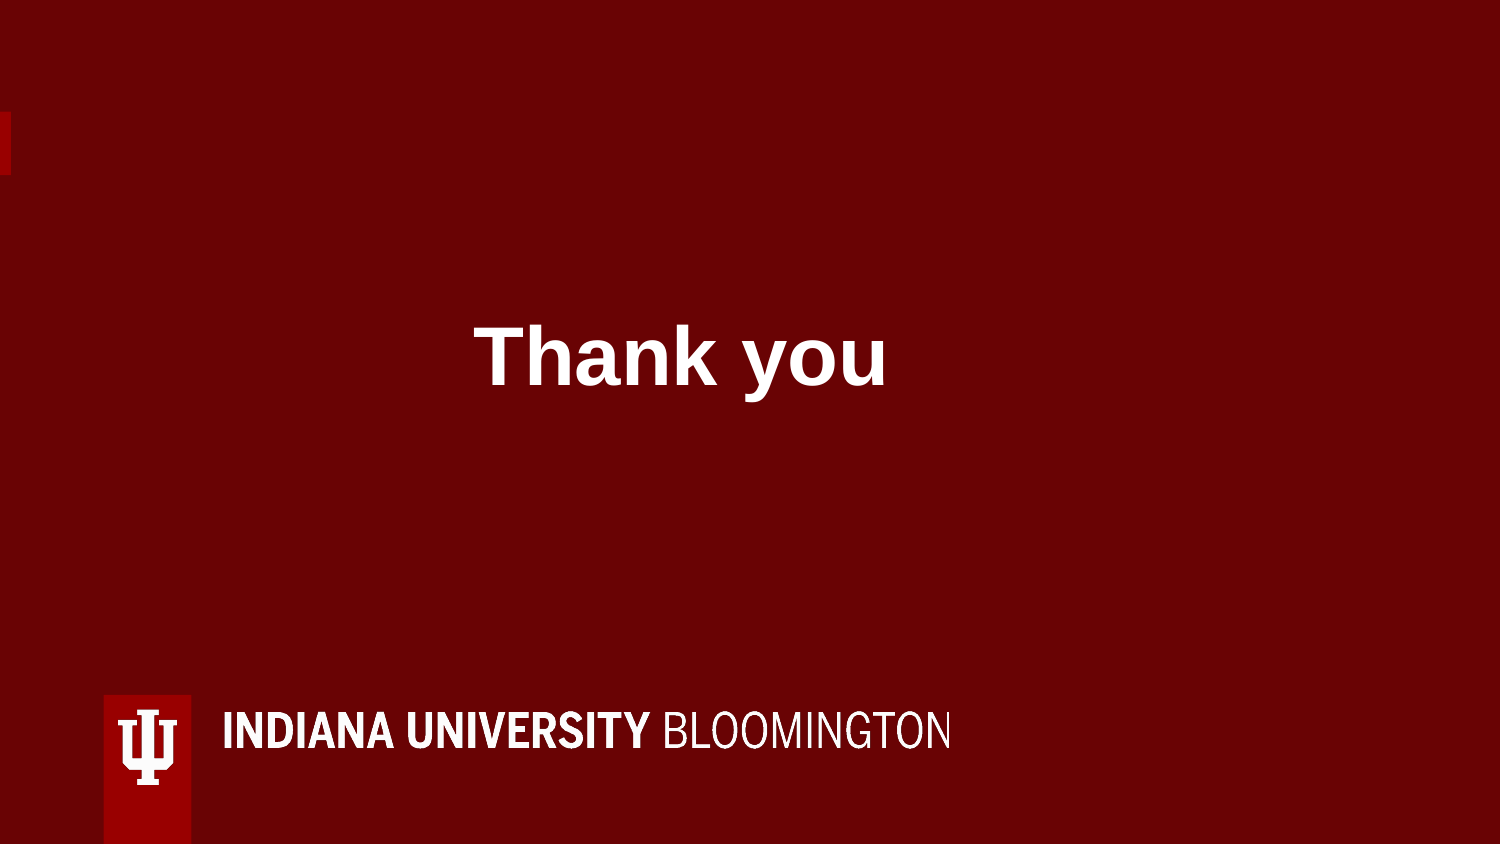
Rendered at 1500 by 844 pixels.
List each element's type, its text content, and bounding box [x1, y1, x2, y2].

picture [118, 741, 177, 785]
list Thank you [36, 294, 1326, 741]
picture [203, 741, 949, 756]
